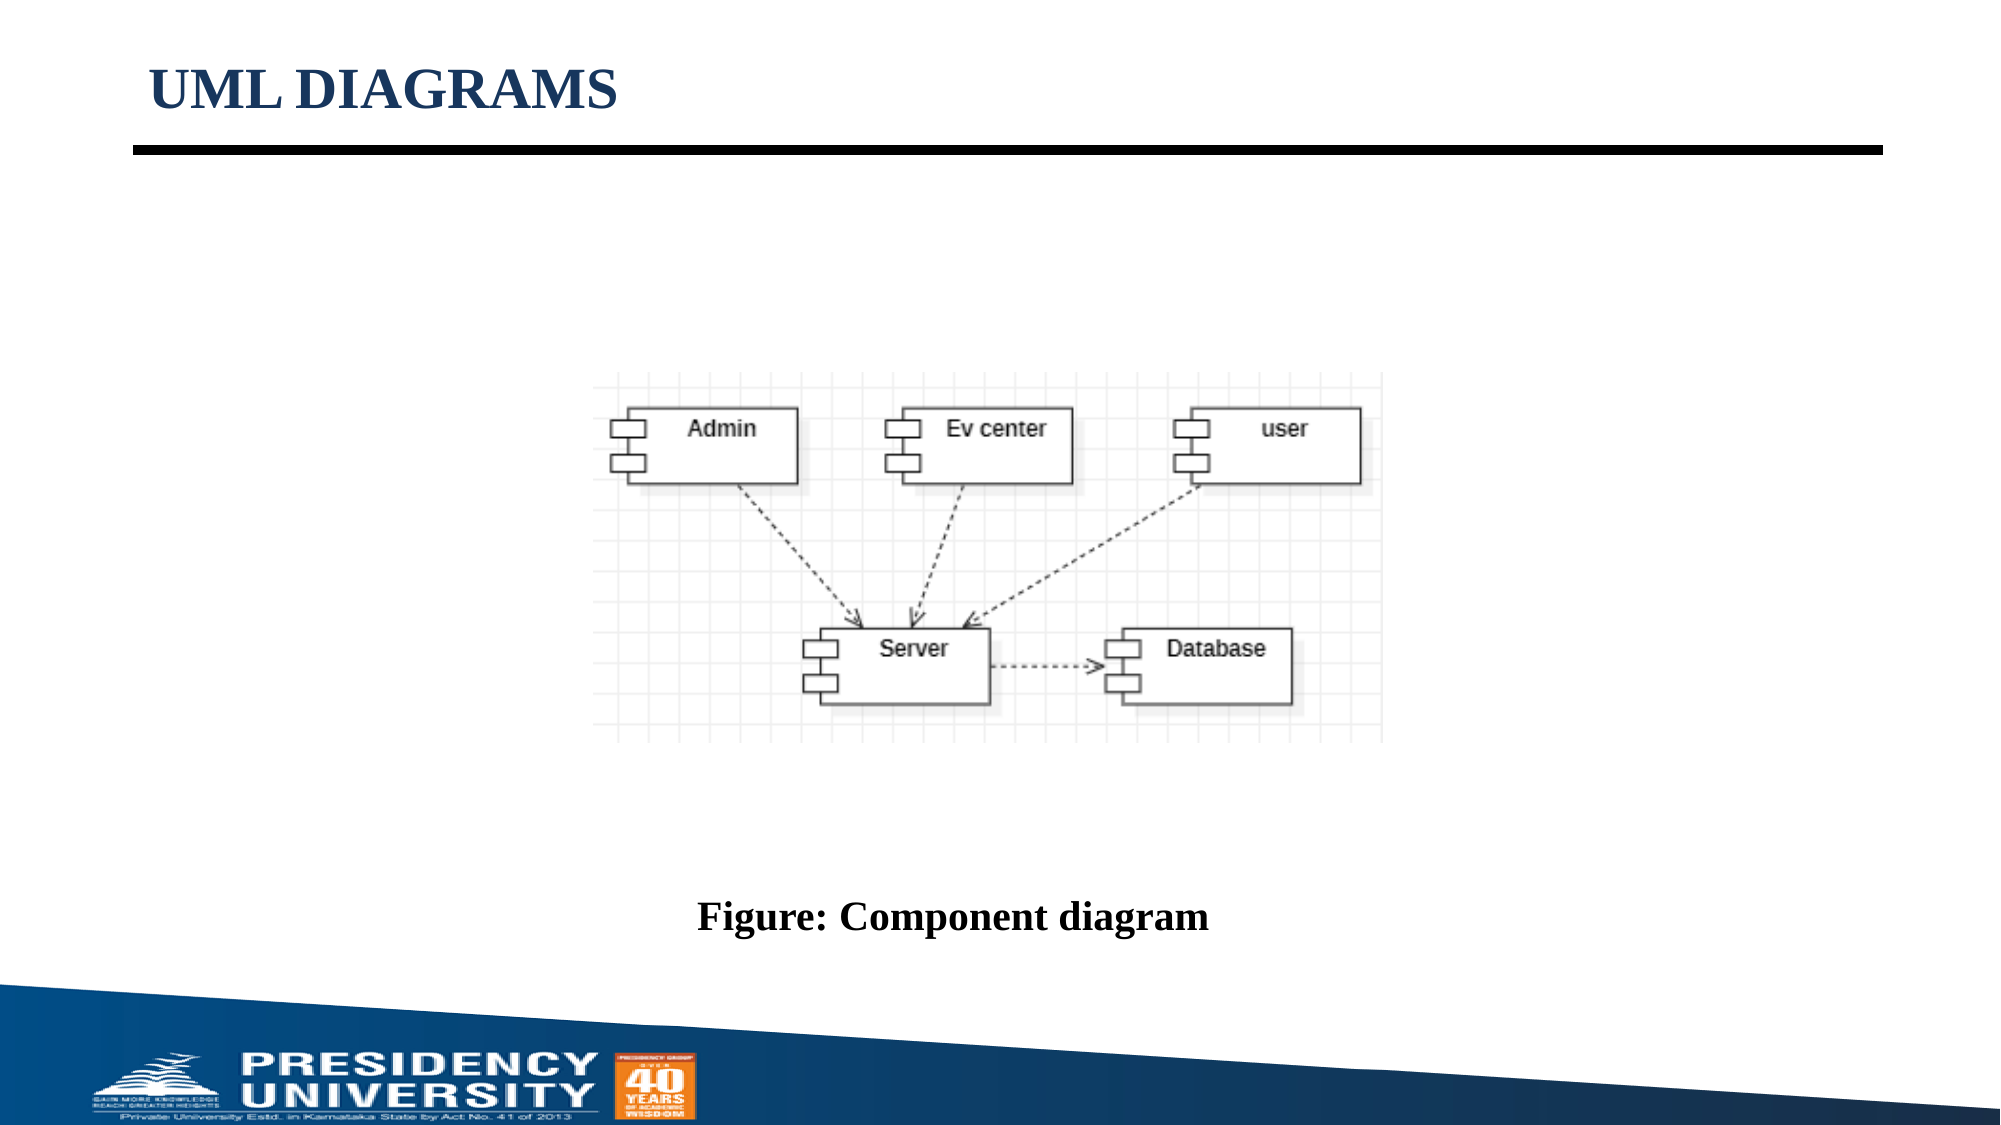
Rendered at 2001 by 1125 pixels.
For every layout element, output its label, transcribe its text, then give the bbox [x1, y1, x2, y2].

picture [0, 982, 2000, 1125]
picture [592, 372, 1383, 743]
text_box Figure: Component diagram [678, 881, 1229, 947]
title UML DIAGRAMS [133, 45, 1884, 125]
